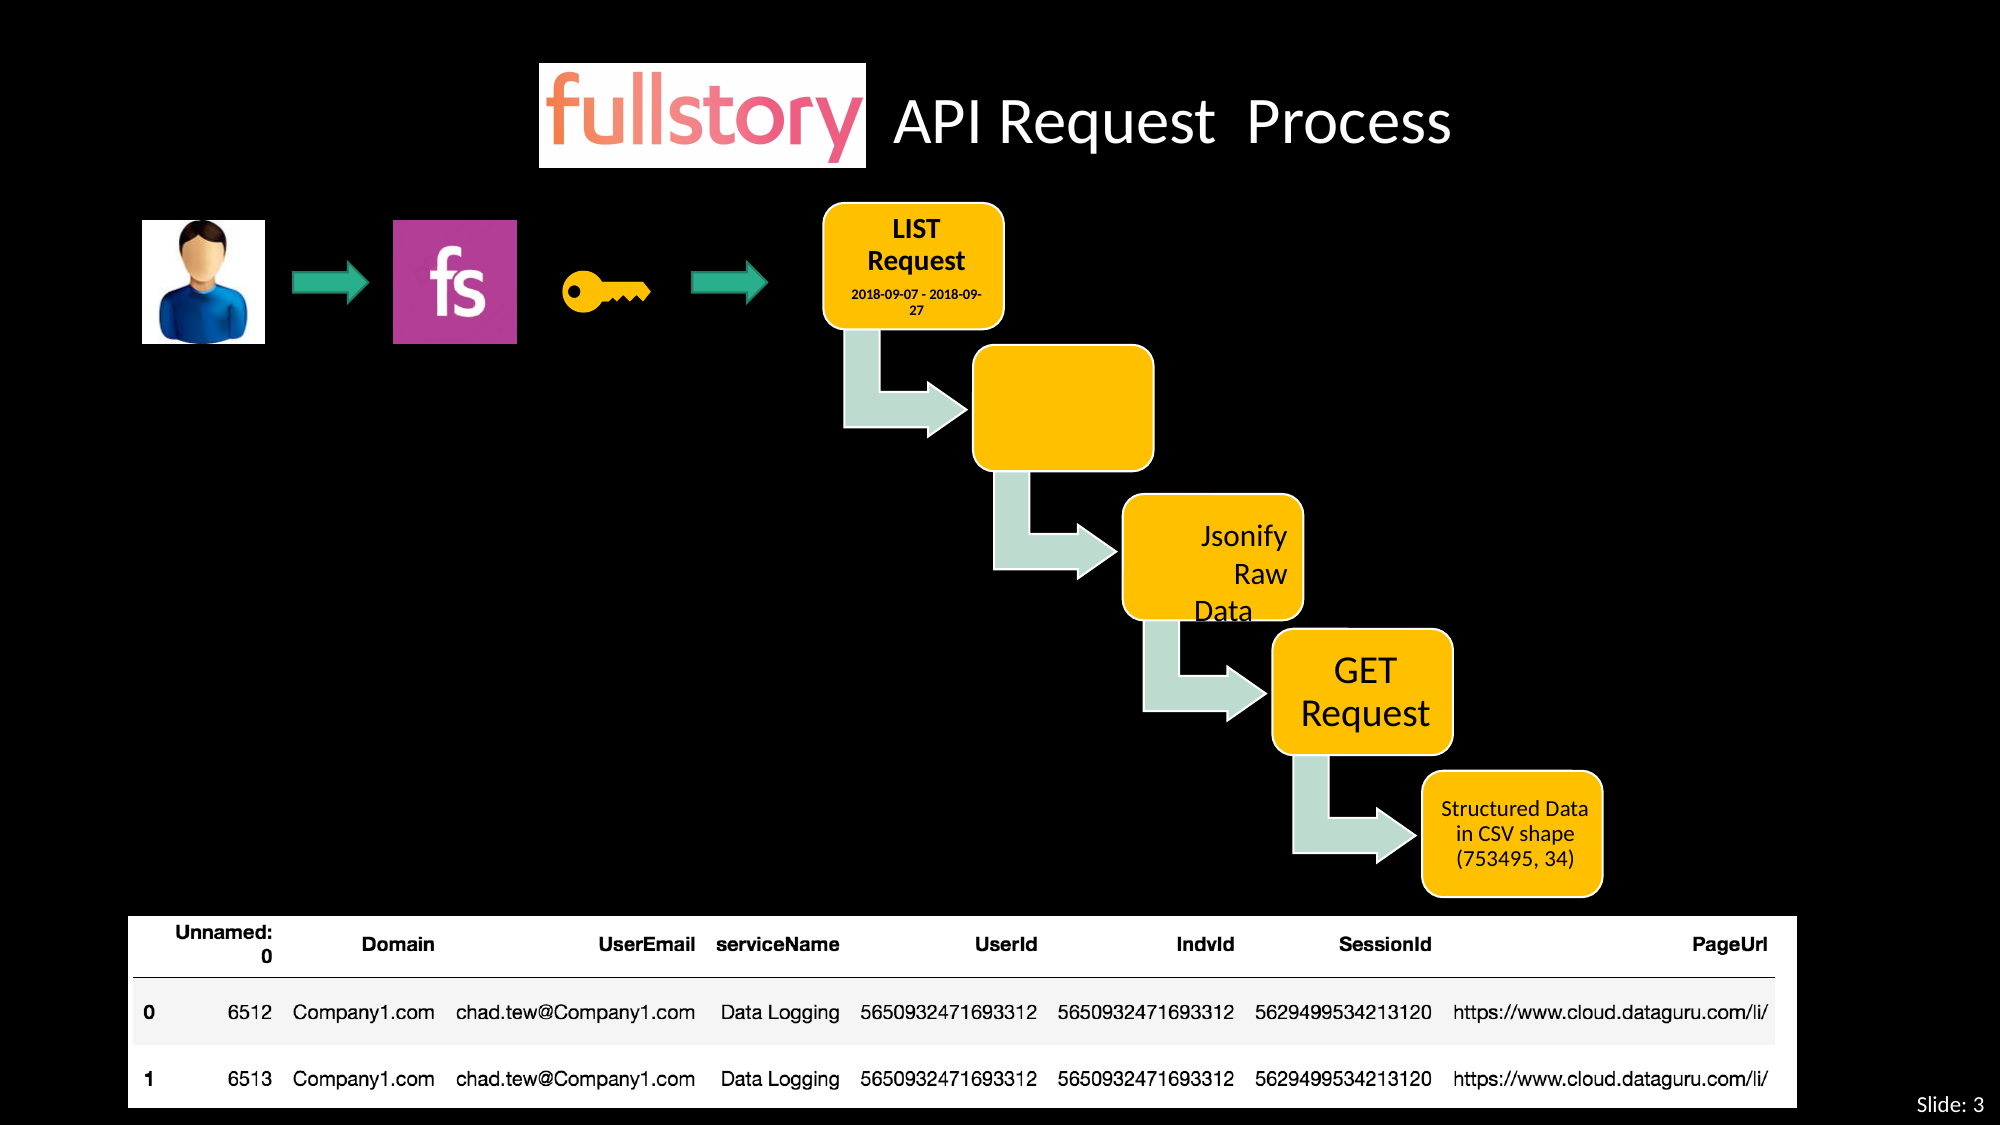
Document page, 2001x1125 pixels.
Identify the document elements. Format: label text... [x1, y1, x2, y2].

picture [128, 915, 1797, 1108]
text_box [142, 198, 1880, 902]
text_box Slide: 3 [1902, 1082, 2000, 1125]
text_box API Request Process [878, 69, 1468, 165]
picture [539, 63, 866, 168]
